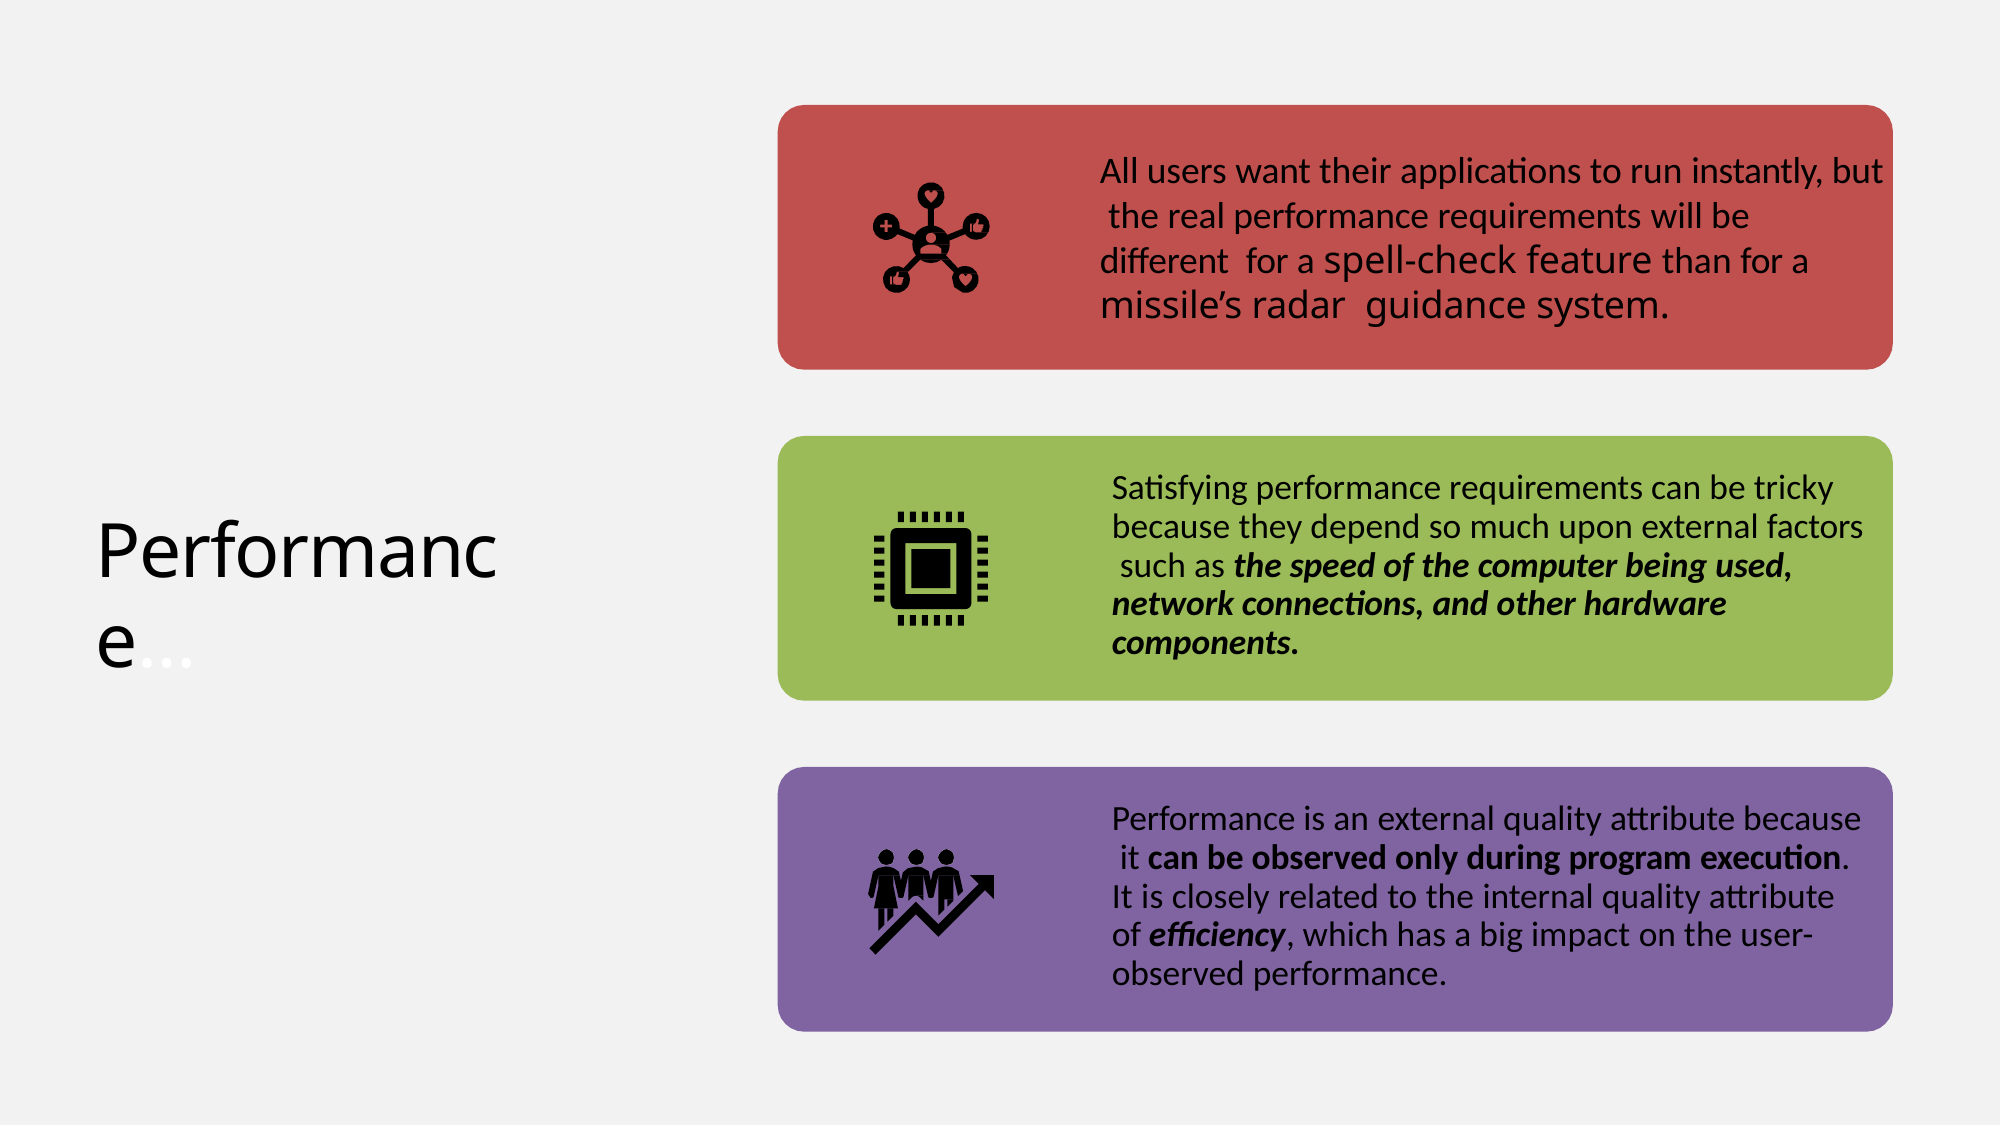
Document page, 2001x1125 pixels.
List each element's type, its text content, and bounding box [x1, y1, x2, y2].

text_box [195, 104, 1894, 370]
text_box Performance… [93, 500, 525, 683]
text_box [777, 766, 1893, 1032]
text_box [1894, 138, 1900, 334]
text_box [777, 435, 1893, 701]
